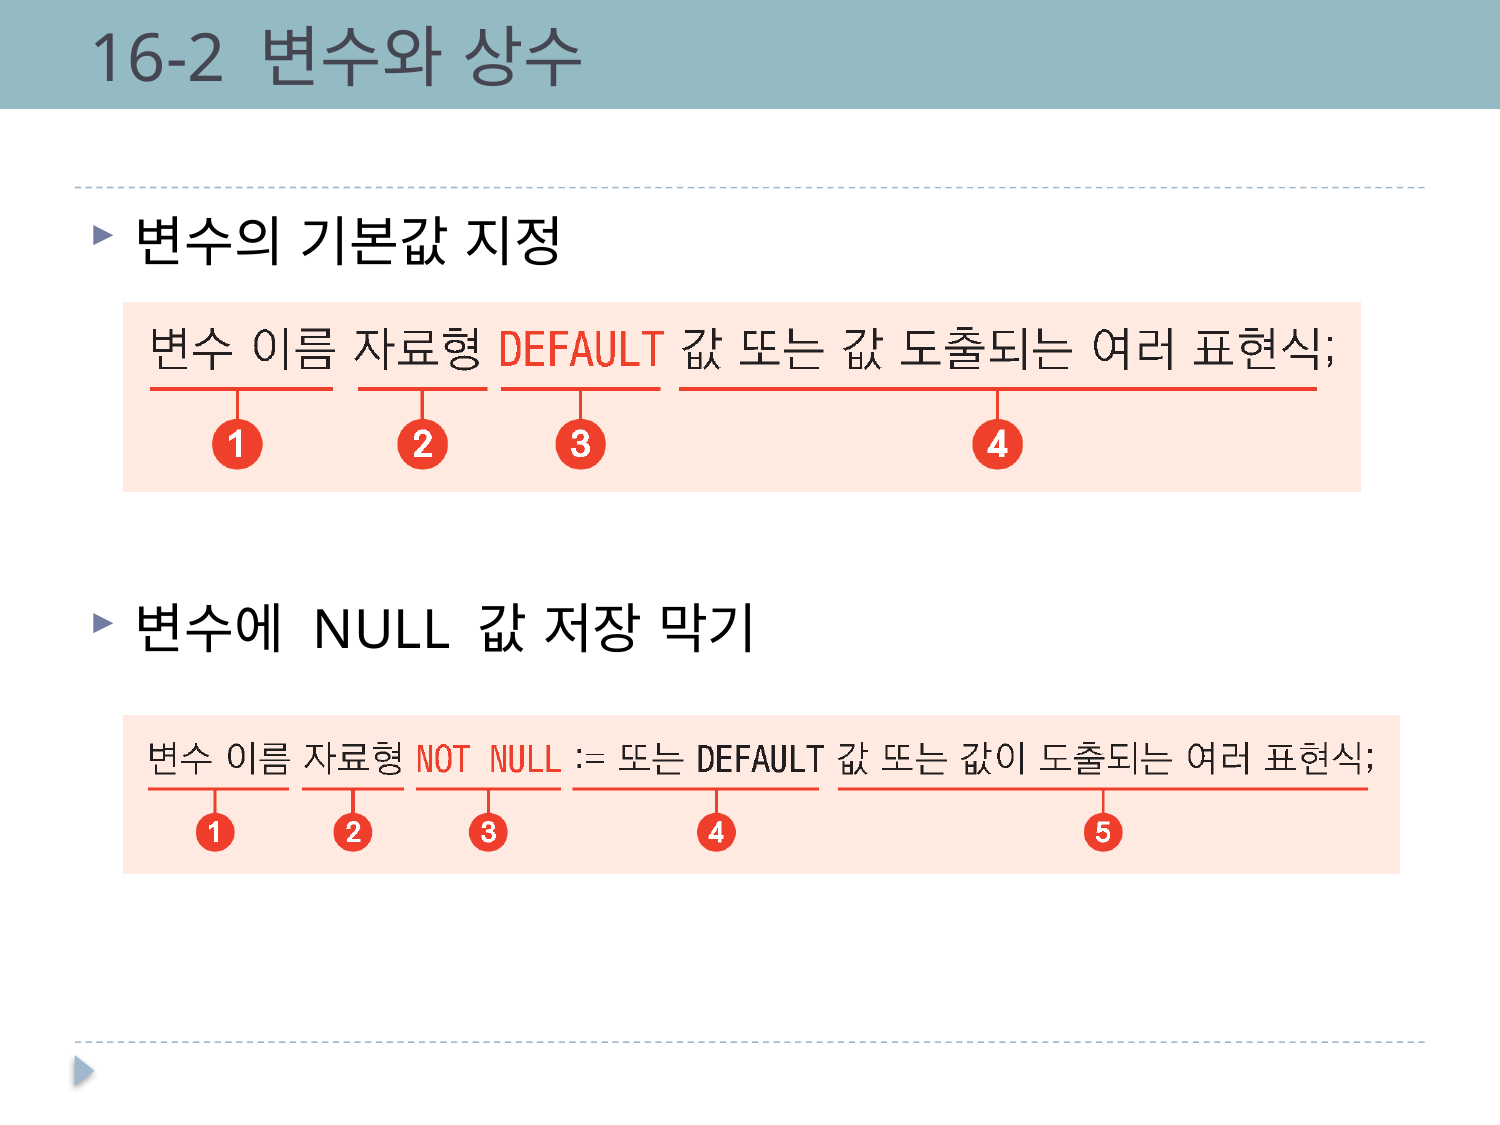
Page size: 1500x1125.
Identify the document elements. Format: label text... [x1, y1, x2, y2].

picture [123, 715, 1400, 874]
list 변수의 기본값 지정 변수에 NULL 값 저장 막기 [75, 200, 1425, 1010]
picture [123, 302, 1361, 492]
title 16-2 변수와 상수 [75, 0, 1425, 110]
